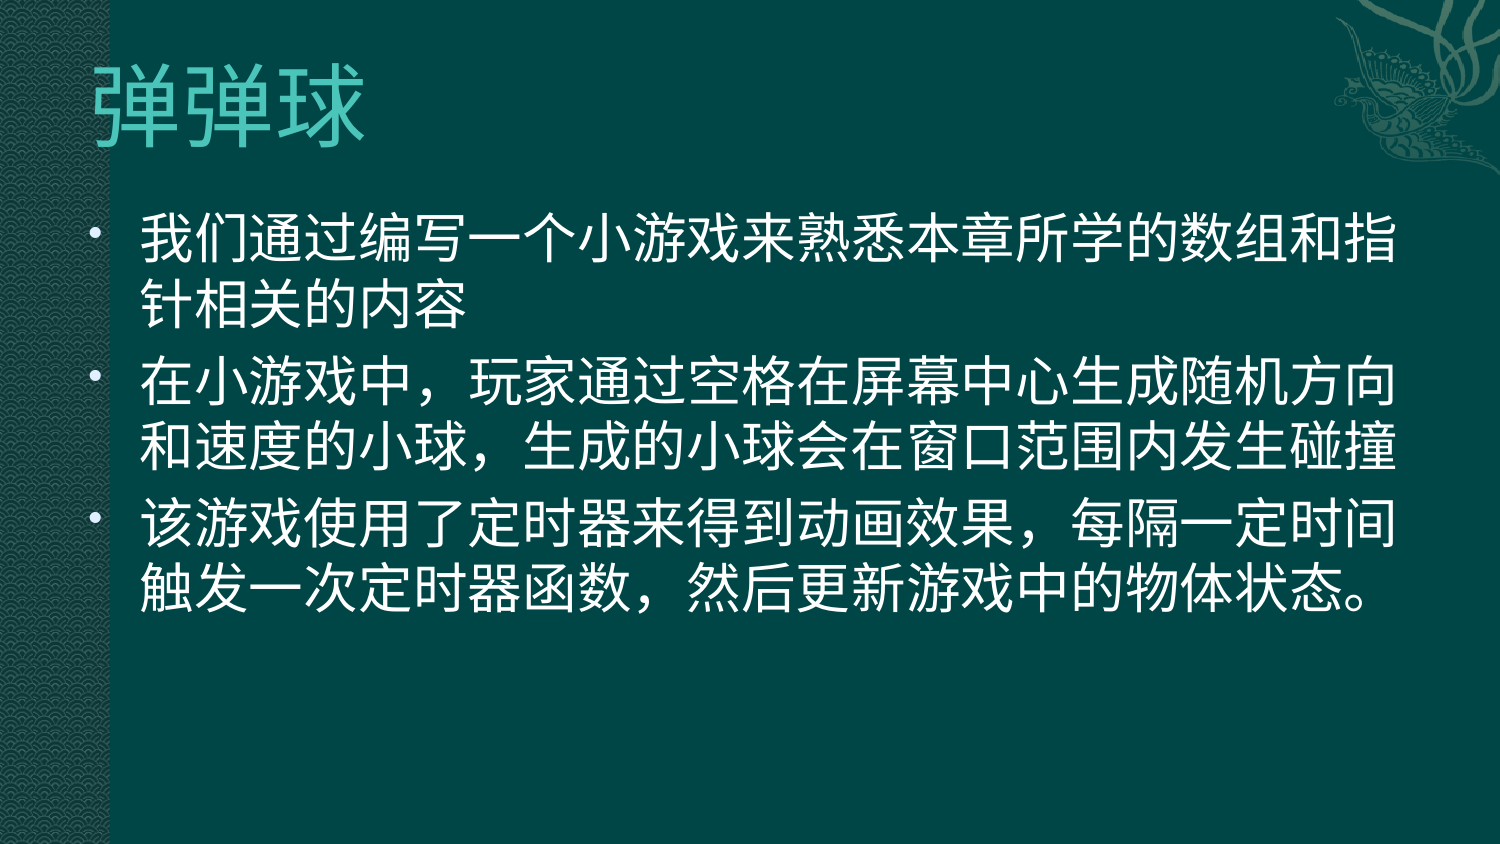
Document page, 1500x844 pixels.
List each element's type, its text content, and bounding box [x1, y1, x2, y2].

picture [0, 0, 110, 844]
list 我们通过编写一个小游戏来熟悉本章所学的数组和指针相关的内容 在小游戏中，玩家通过空格在屏幕中心生成随机方向和速度的小球，生成的小球会在窗口范围内发生碰撞 该游戏使用了定时器来得到动画效果，每隔一定时间触发一次定时器函数，然后更新游戏中的物体状态。 [75, 196, 1425, 754]
title 弹弹球 [75, 33, 1351, 175]
